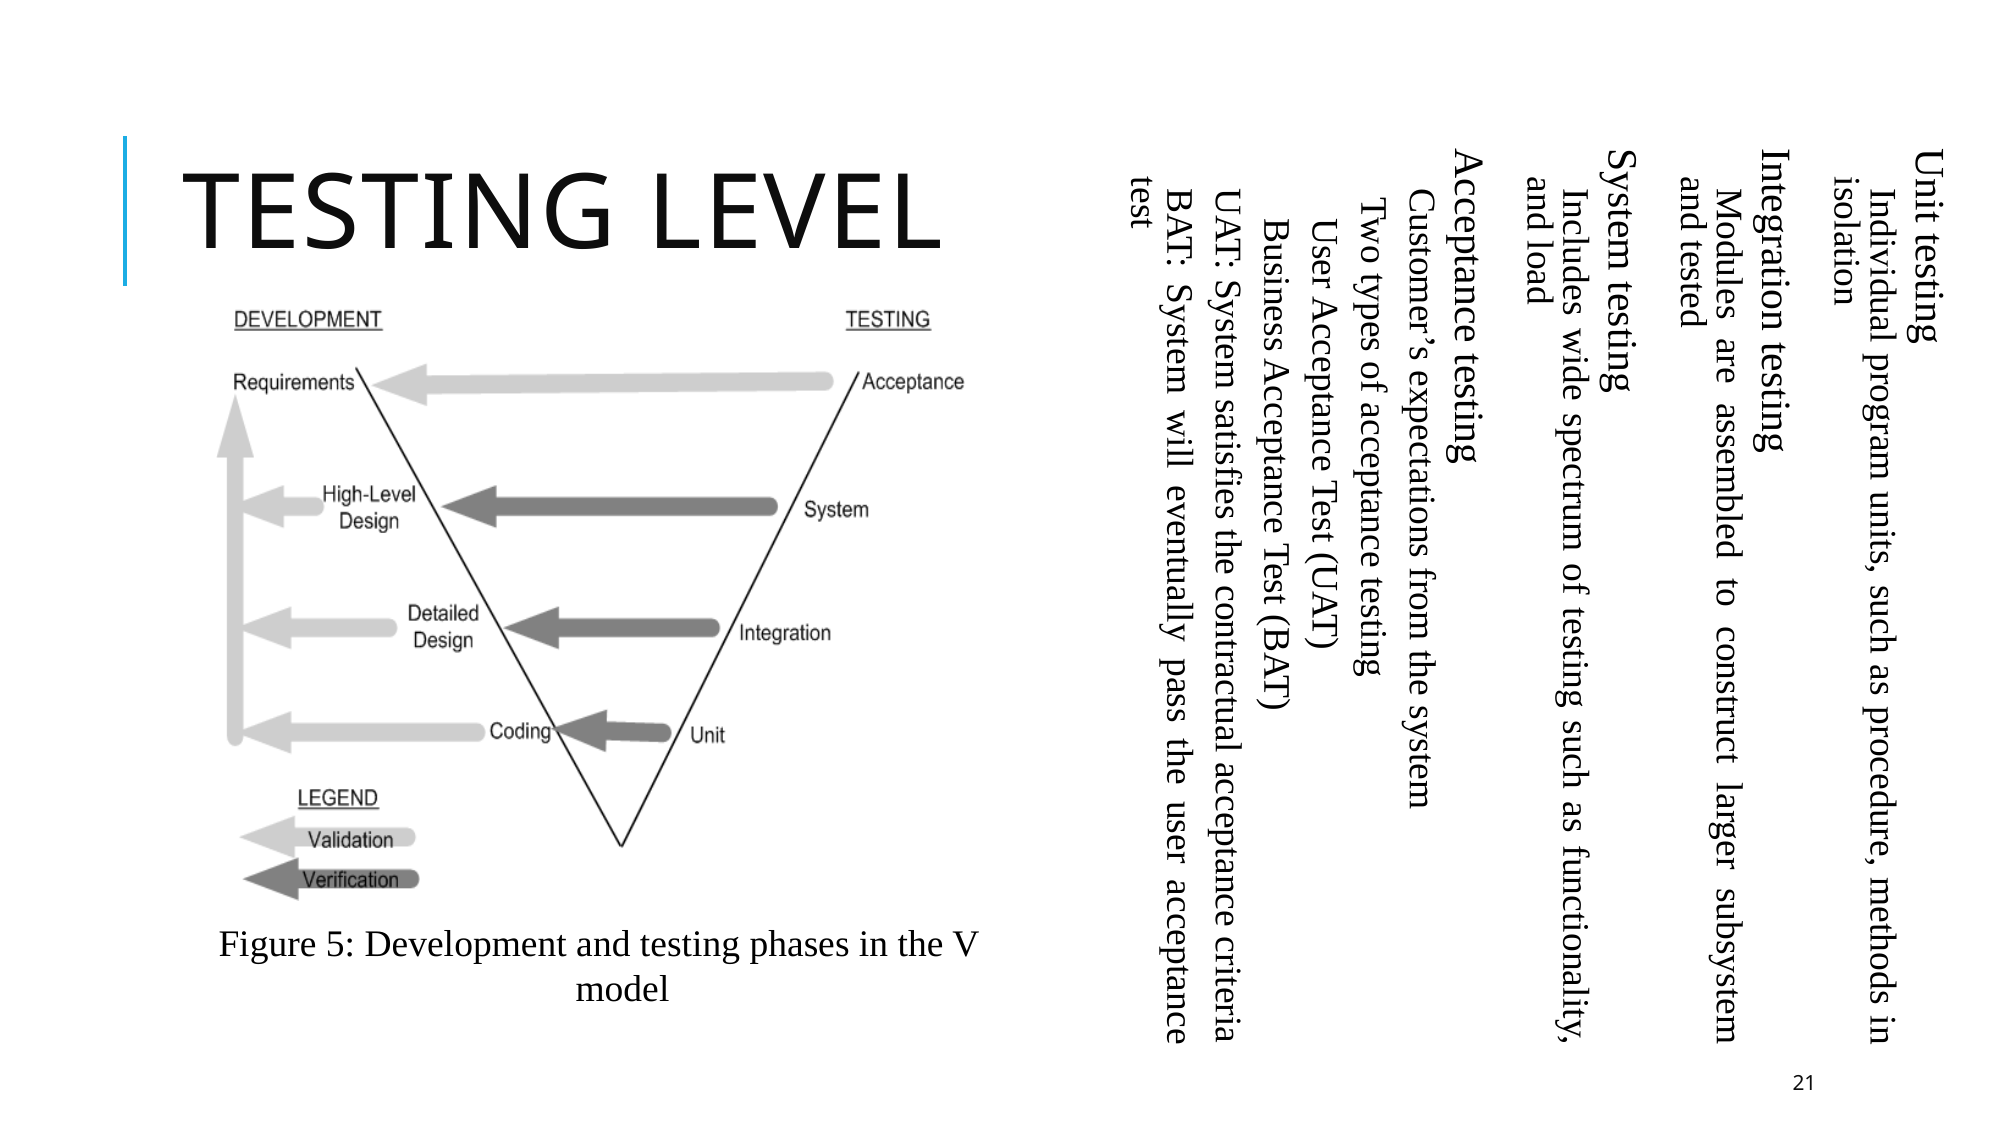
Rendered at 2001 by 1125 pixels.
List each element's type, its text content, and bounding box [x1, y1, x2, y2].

slide_number 21 [1777, 1061, 1938, 1107]
title Testing Level [168, 96, 1763, 342]
text_box Figure 5: Development and testing phases in the V model [198, 911, 1000, 1029]
list Unit testing Individual program units, such as procedure, methods in isolation Integration testing Modules are assembled to construct larger subsystem and tested System testing Includes wide spectrum of testing such as functionality, and load Acceptance testing Customer’s expectations from the system Two types of acceptance testing User Acceptance Test (UAT) Business Acceptance Test (BAT) UAT: System satisfies the contractual acceptance criteria BAT: System will eventually pass the user acceptance test [1116, 125, 1840, 1053]
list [215, 303, 966, 902]
